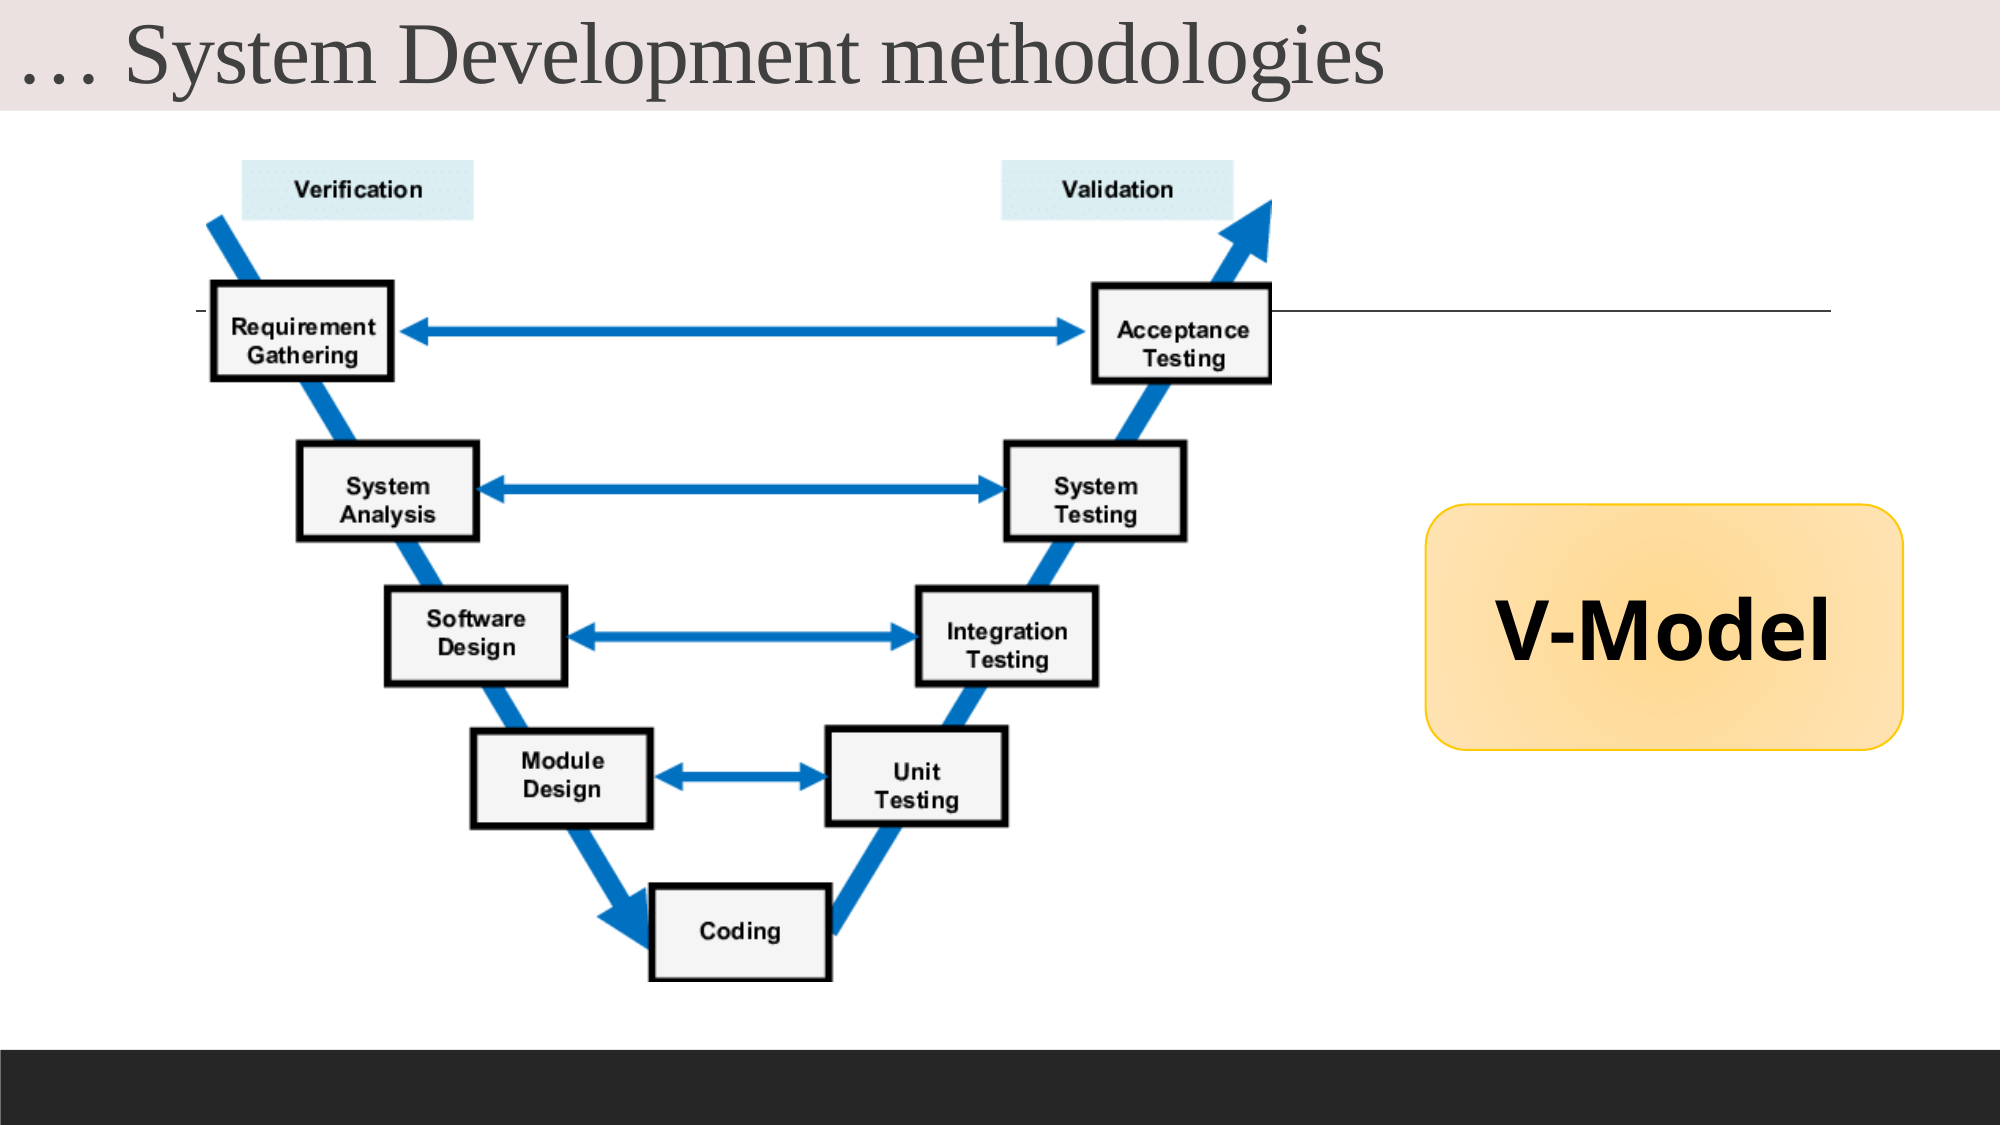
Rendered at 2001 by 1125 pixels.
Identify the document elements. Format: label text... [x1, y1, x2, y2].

title … System Development methodologies [0, 0, 2000, 111]
text_box V-Model [1424, 503, 1905, 751]
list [205, 159, 1273, 983]
